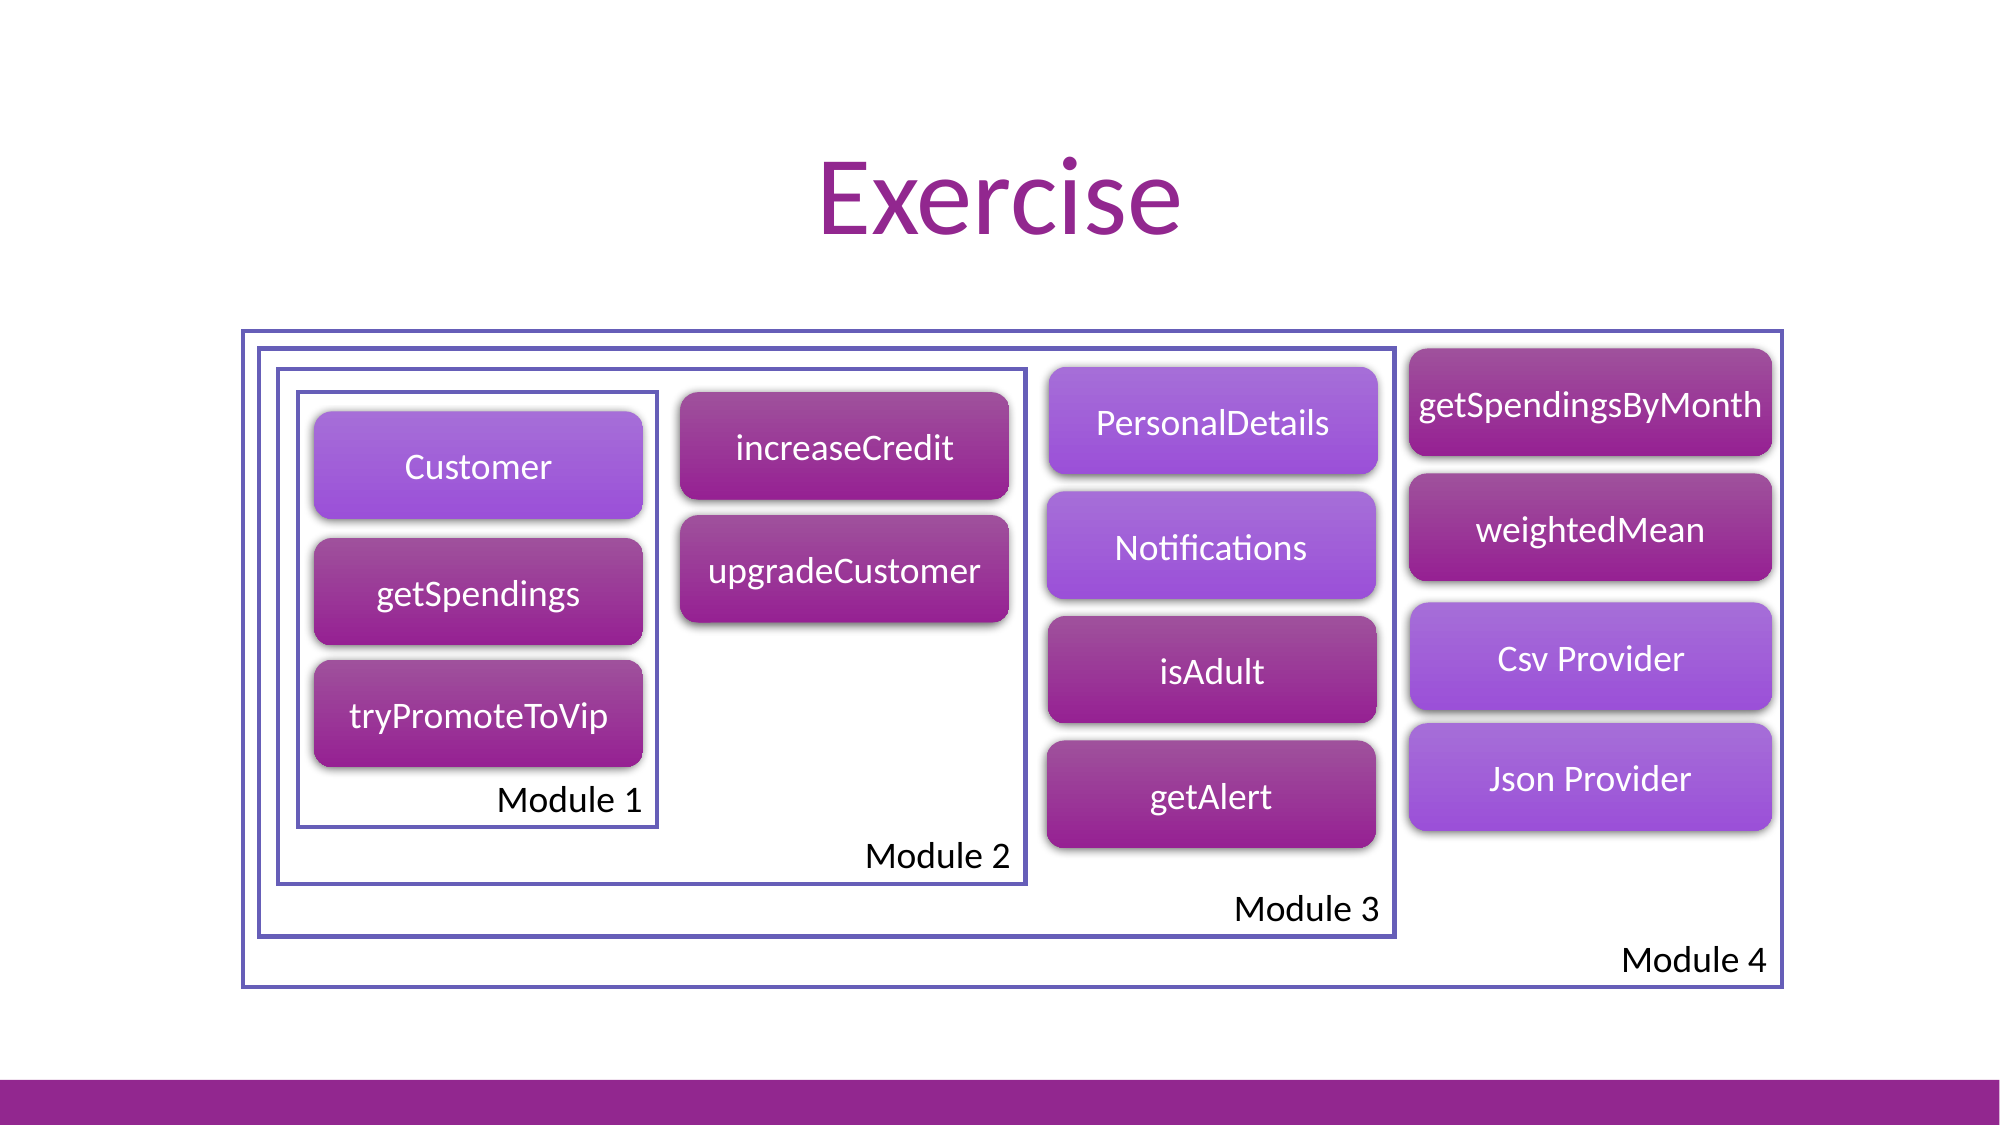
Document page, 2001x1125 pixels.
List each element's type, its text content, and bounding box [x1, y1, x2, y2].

title Exercise [219, 64, 1780, 267]
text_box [242, 330, 1782, 988]
